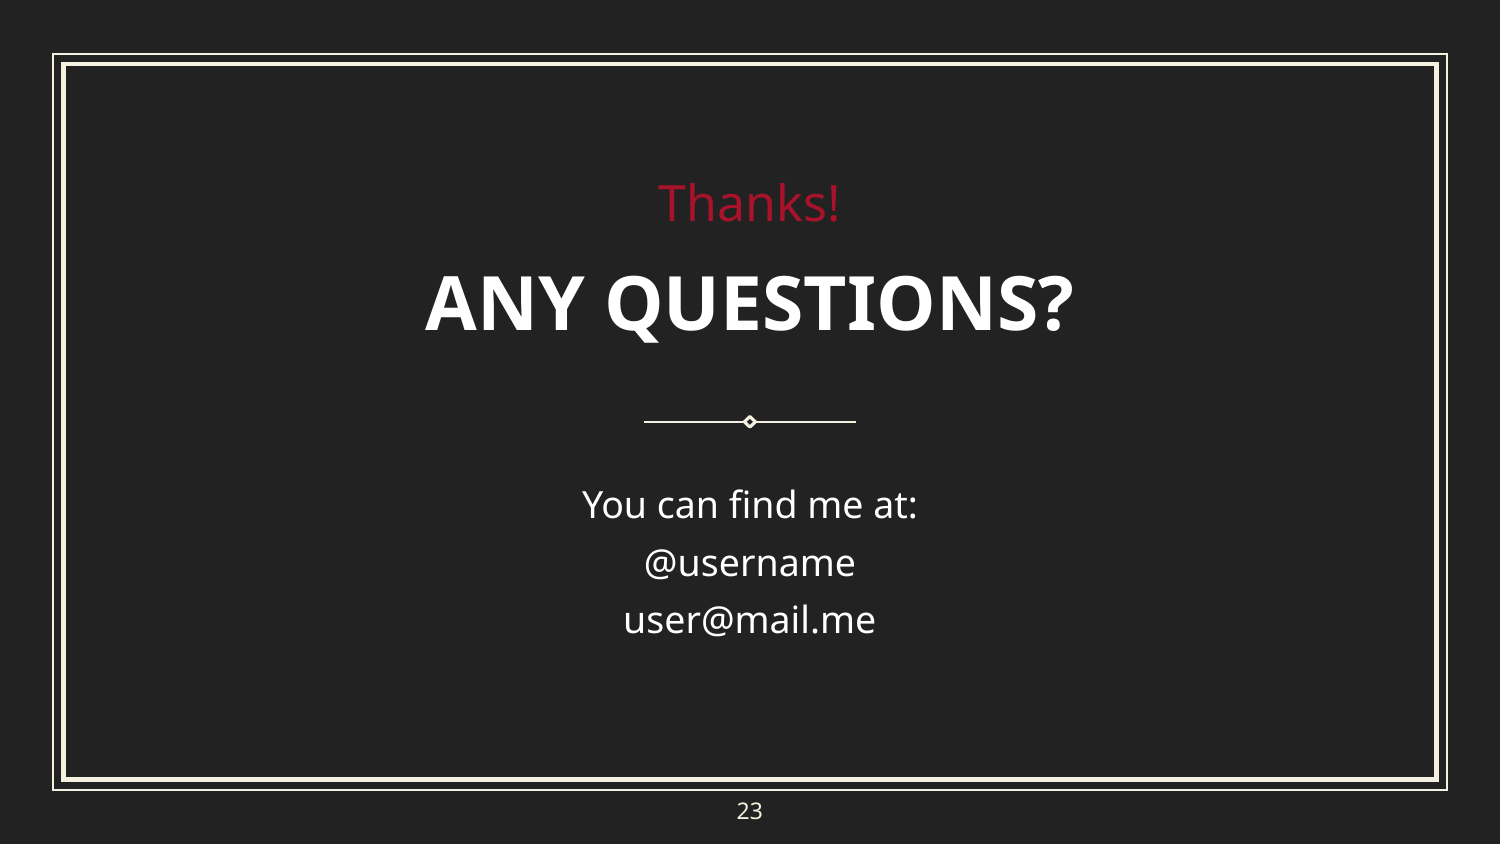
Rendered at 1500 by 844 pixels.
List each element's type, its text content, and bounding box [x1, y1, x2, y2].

subtitle ANY QUESTIONS? [209, 240, 1291, 370]
title Thanks! [112, 140, 1388, 263]
list You can find me at: @username user@mail.me [209, 466, 1291, 678]
slide_number ‹#› [705, 781, 795, 832]
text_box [643, 416, 856, 428]
